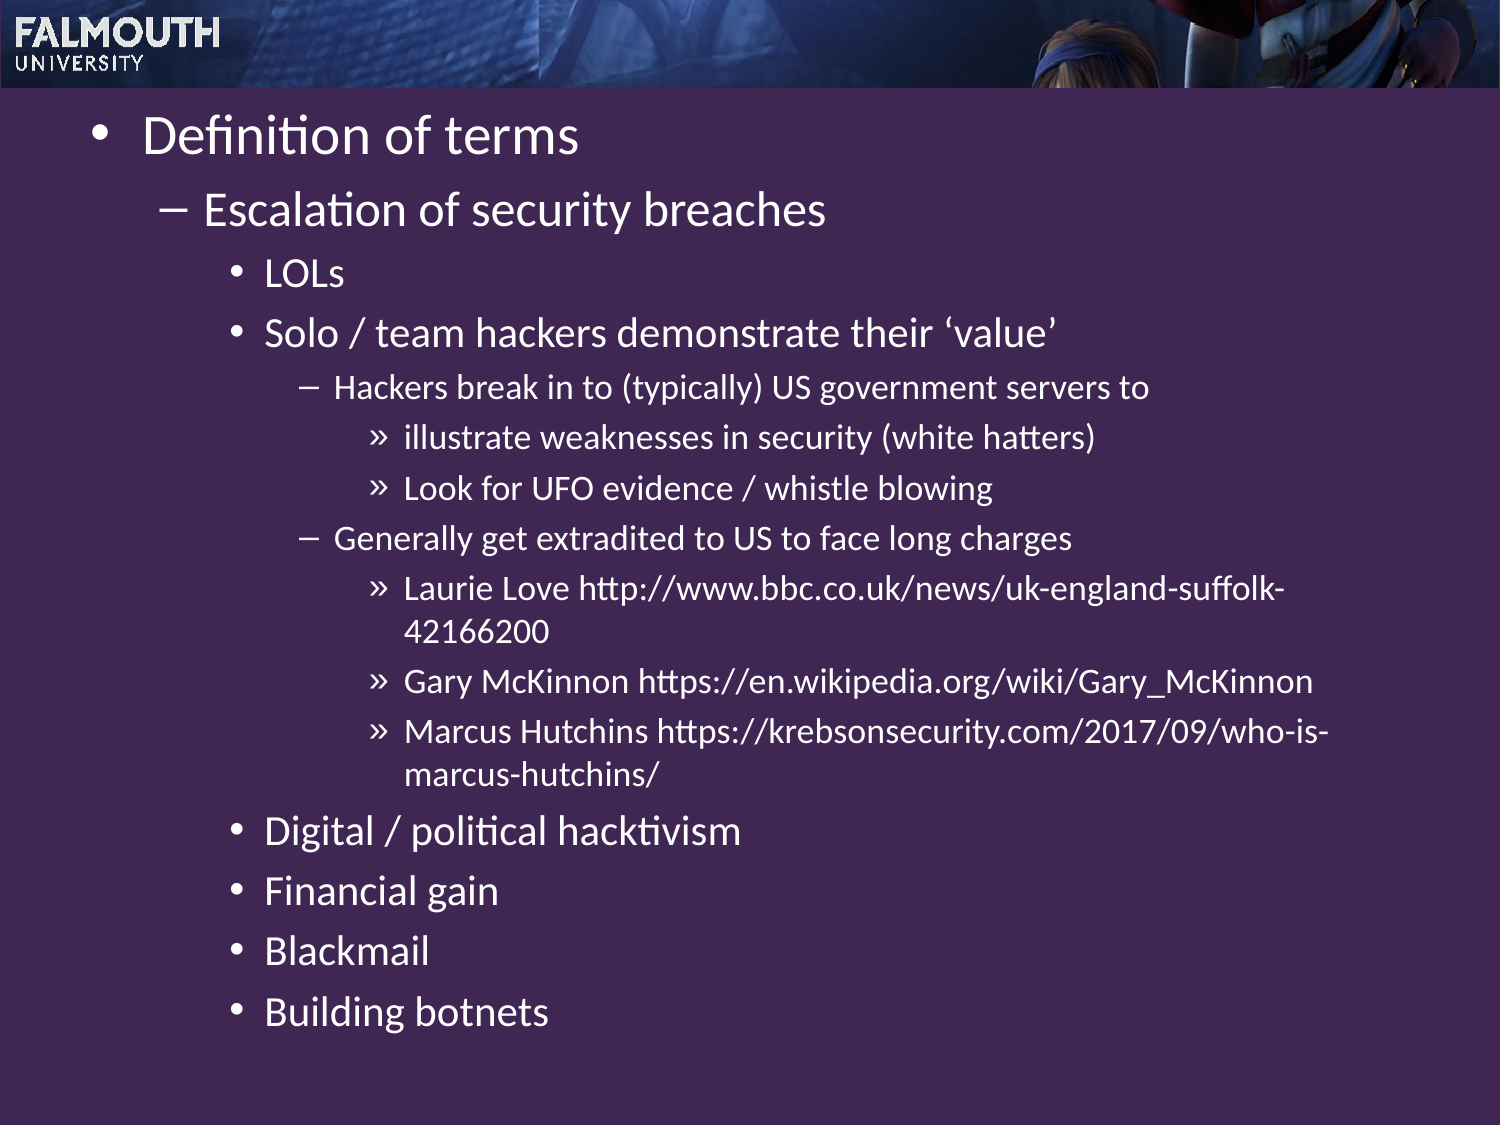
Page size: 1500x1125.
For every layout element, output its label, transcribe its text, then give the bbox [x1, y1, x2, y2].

list Definition of terms Escalation of security breaches LOLs Solo / team hackers demonstrate their ‘value’ Hackers break in to (typically) US government servers to illustrate weaknesses in security (white hatters) Look for UFO evidence / whistle blowing Generally get extradited to US to face long charges Laurie Love http://www.bbc.co.uk/news/uk-england-suffolk-42166200 Gary McKinnon https://en.wikipedia.org/wiki/Gary_McKinnon Marcus Hutchins https://krebsonsecurity.com/2017/09/who-is-marcus-hutchins/ Digital / political hacktivism Financial gain Blackmail Building botnets [75, 90, 1425, 1047]
picture [0, 0, 1500, 90]
